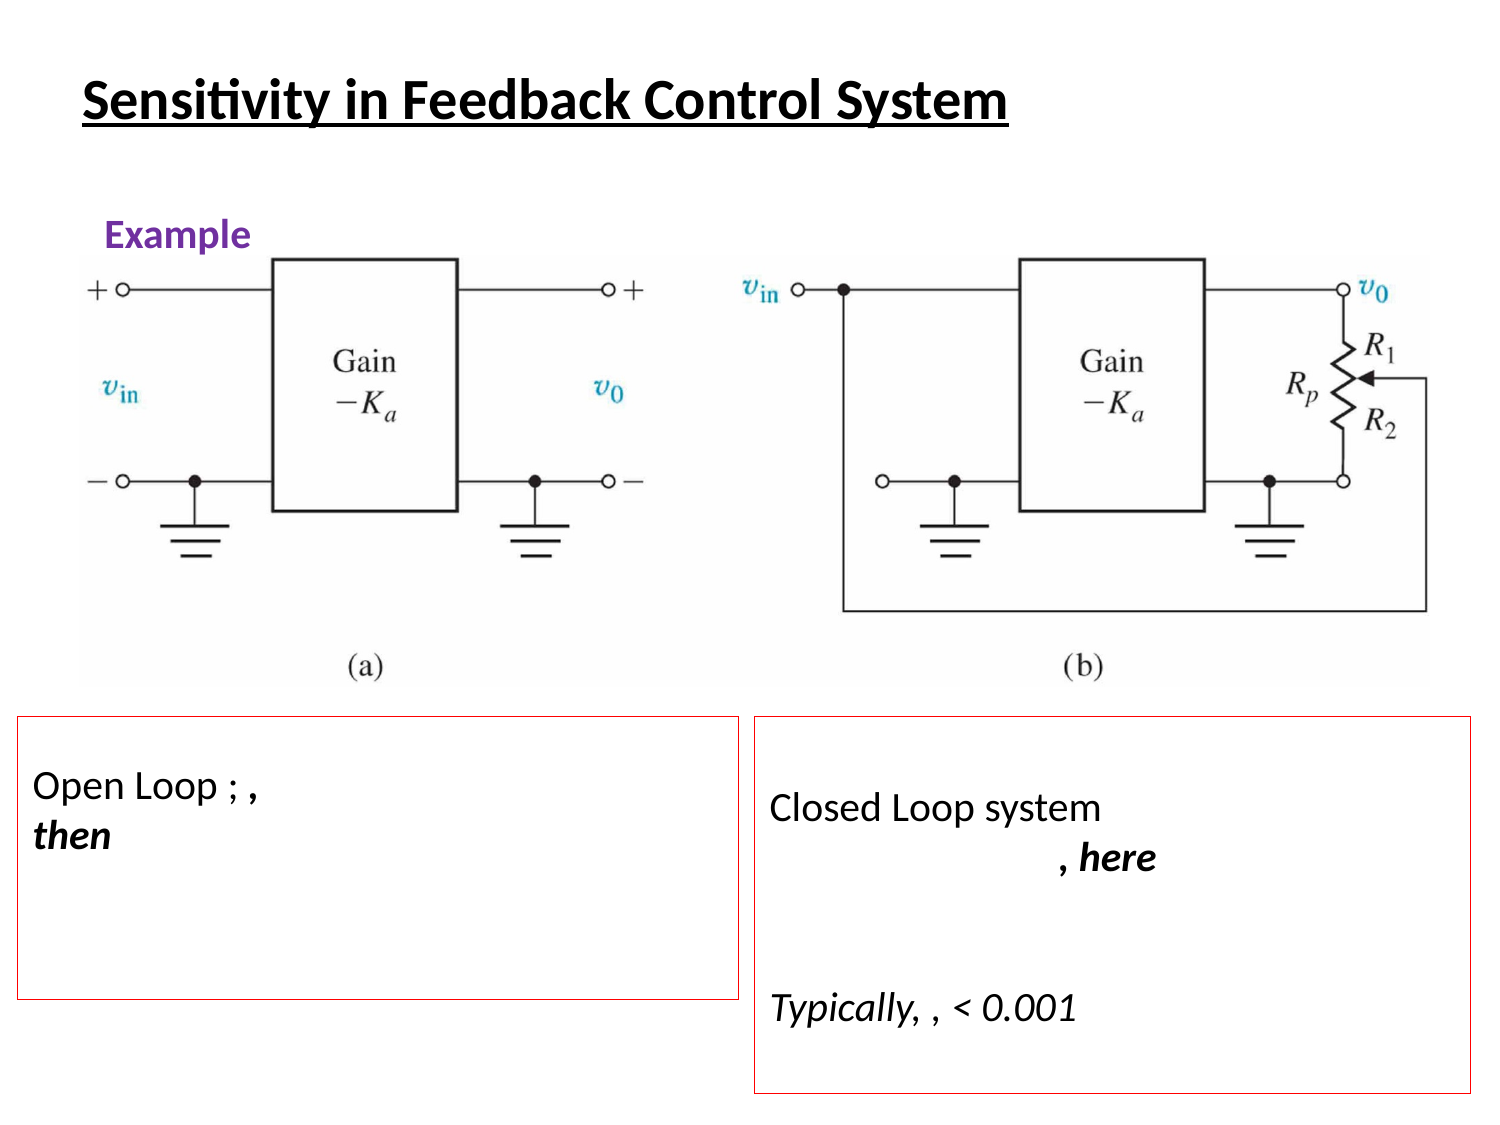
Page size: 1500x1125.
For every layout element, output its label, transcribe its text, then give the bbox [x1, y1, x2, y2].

title Sensitivity in Feedback Control System [45, 42, 1046, 149]
text_box Example [66, 196, 290, 268]
picture [79, 255, 1430, 696]
